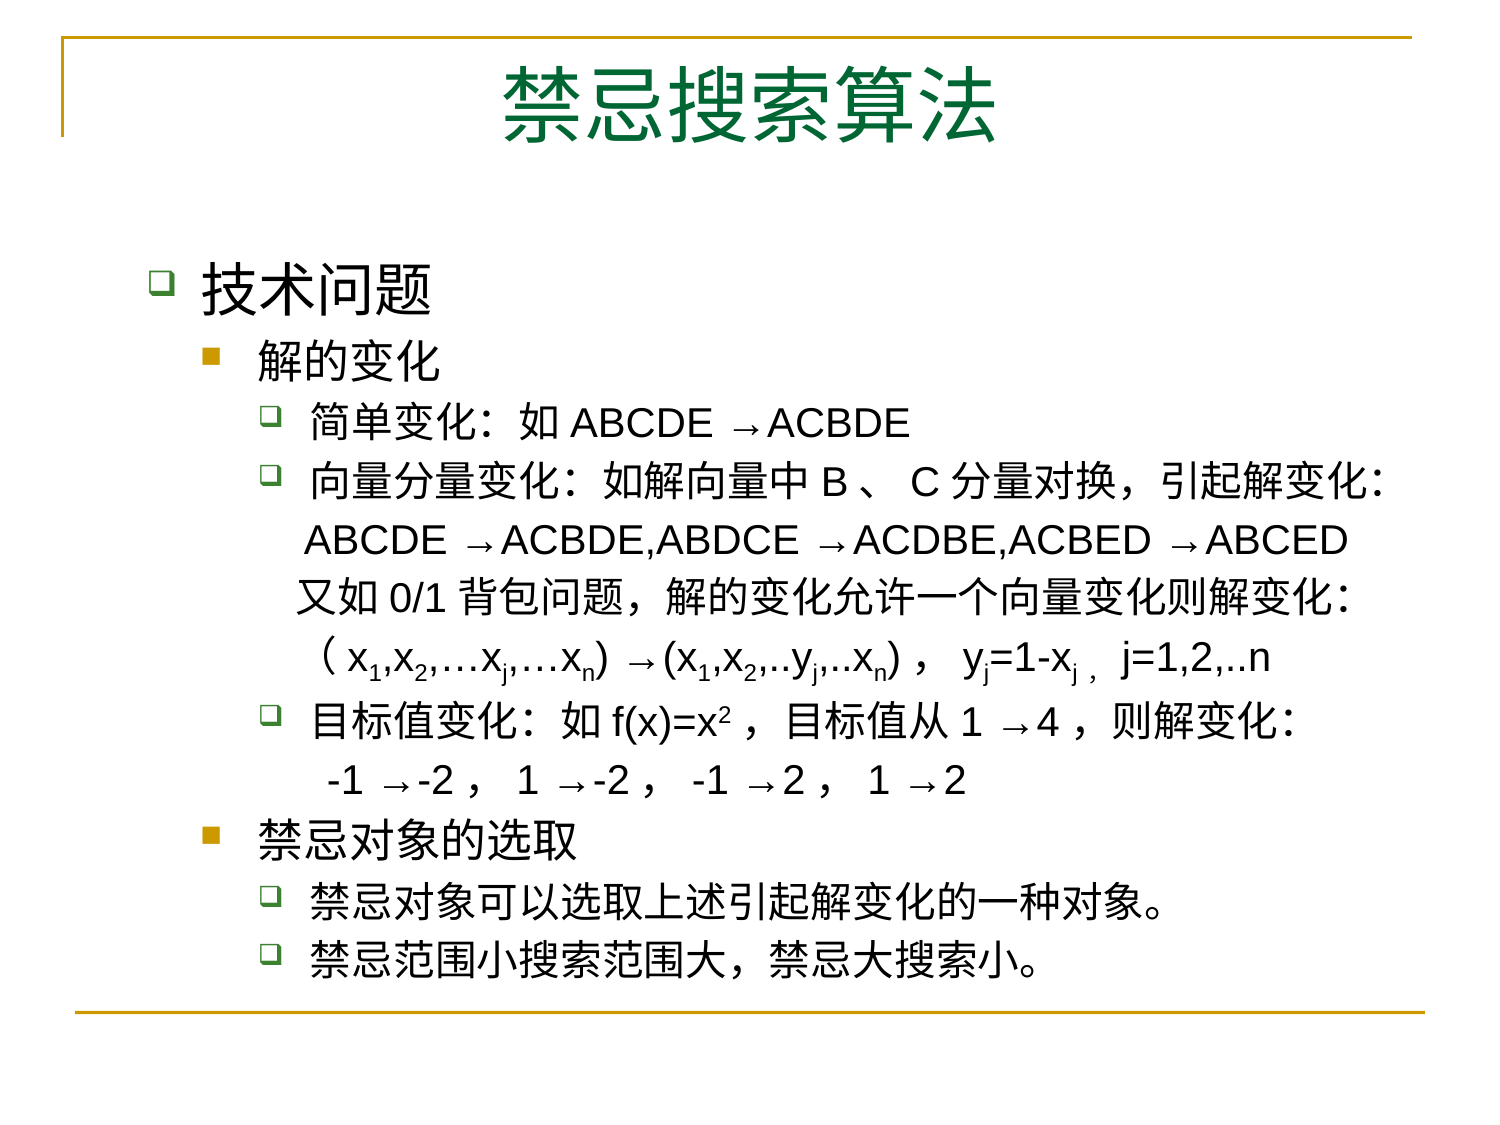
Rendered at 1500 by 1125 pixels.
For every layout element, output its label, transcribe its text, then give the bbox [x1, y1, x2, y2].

title 禁忌搜索算法 [74, 45, 1426, 233]
list 技术问题 解的变化 简单变化：如ABCDE →ACBDE 向量分量变化：如解向量中B、C分量对换，引起解变化： ABCDE →ACBDE,ABDCE →ACDBE,ACBED →ABCED 又如0/1背包问题，解的变化允许一个向量变化则解变化： （x1,x2,…xj,…xn) →(x1,x2,..yj,..xn)，yj=1-xj，j=1,2,..n 目标值变化：如f(x)=x2，目标值从1 →4，则解变化： -1 →-2，1 →-2，-1 →2，1 →2 禁忌对象的选取 禁忌对象可以选取上述引起解变化的一种对象。 禁忌范围小搜索范围大，禁忌大搜索小。 [74, 245, 1426, 1006]
